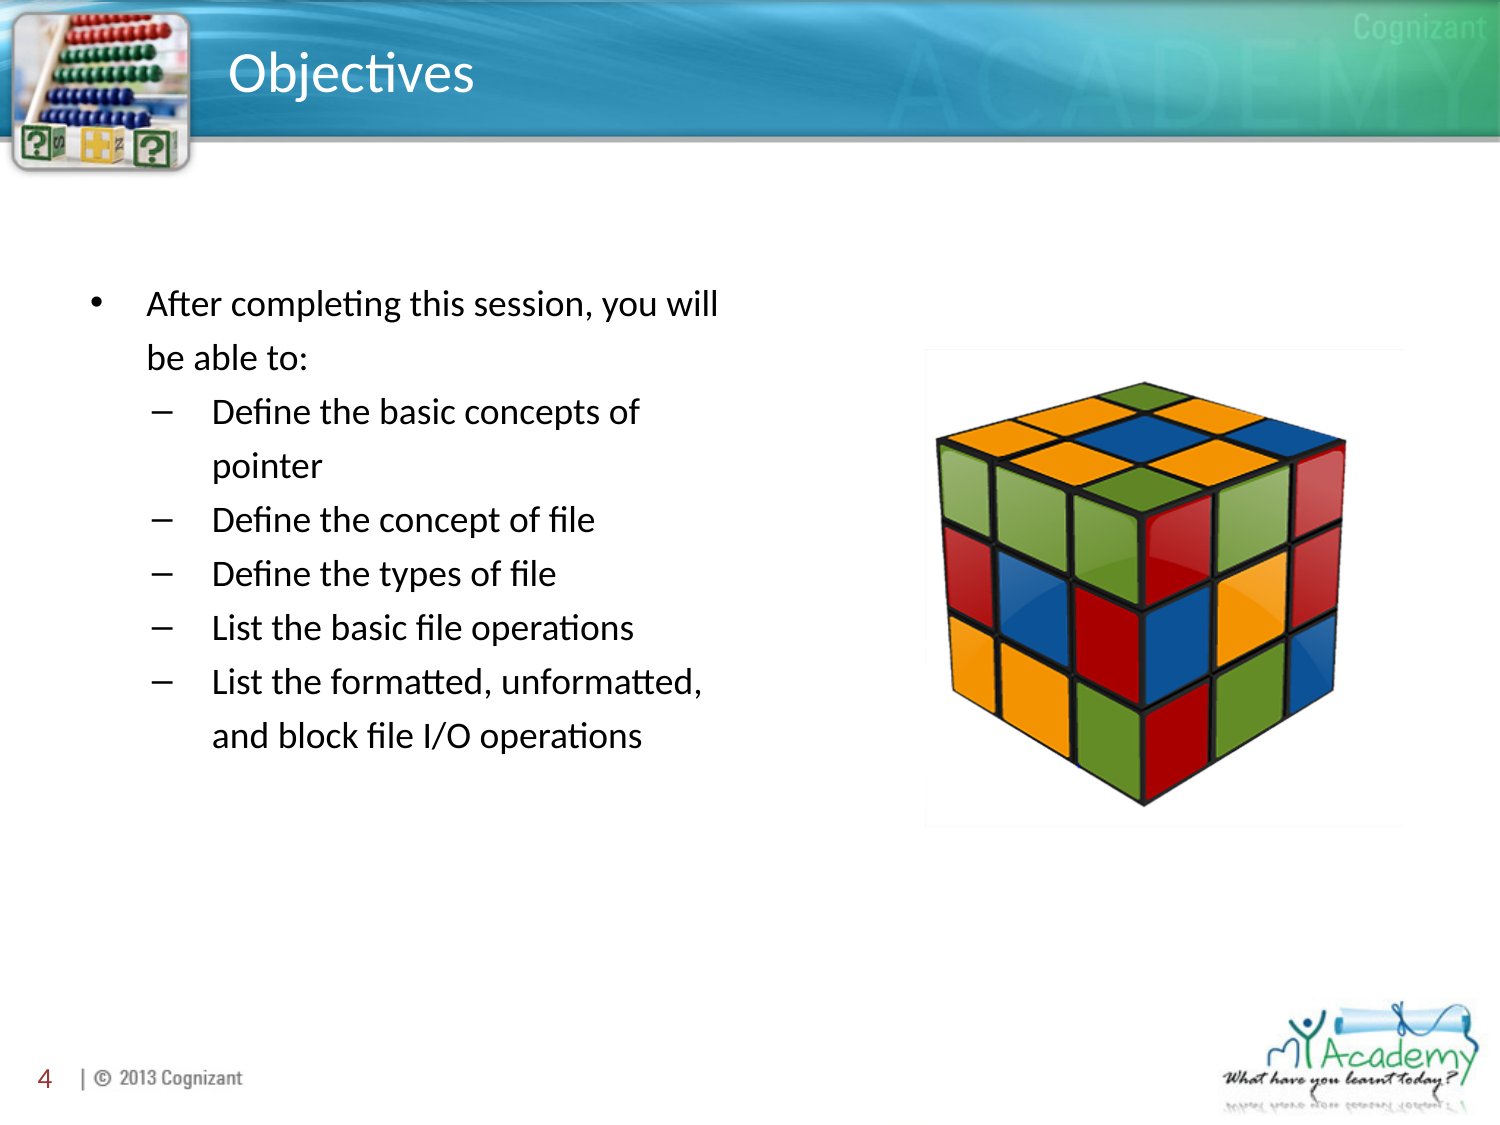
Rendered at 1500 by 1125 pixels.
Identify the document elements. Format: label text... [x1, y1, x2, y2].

list After completing this session, you will be able to: Define the basic concepts of pointer Define the concept of file Define the types of file List the basic file operations List the formatted, unformatted, and block file I/O operations [74, 262, 738, 1006]
picture [0, 0, 1500, 1125]
title Objectives [213, 0, 1500, 163]
slide_number 4 [22, 1052, 98, 1098]
